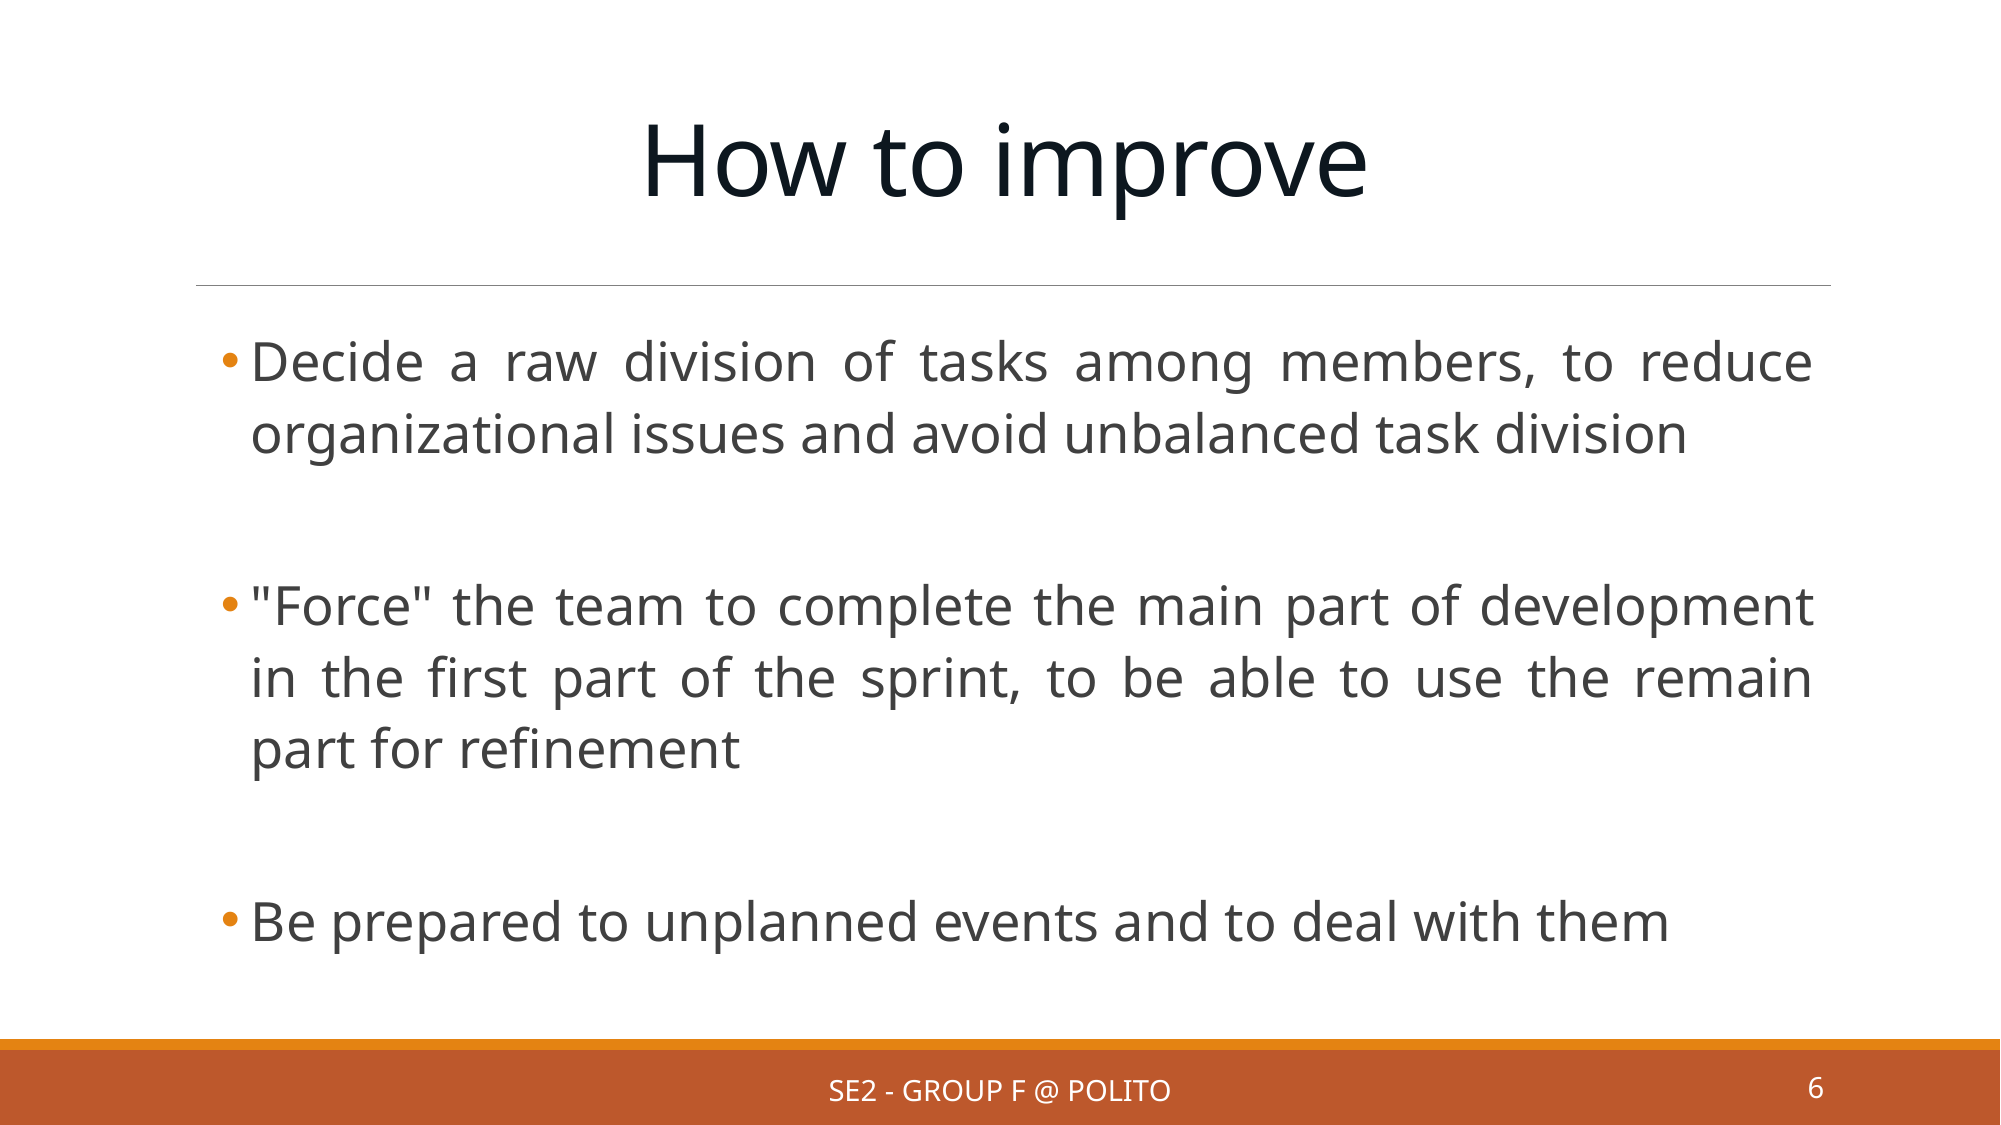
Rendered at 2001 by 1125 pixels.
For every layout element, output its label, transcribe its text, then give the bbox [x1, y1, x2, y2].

slide_number 6 [1624, 1059, 1840, 1120]
list Decide a raw division of tasks among members, to reduce organizational issues and avoid unbalanced task division "Force" the team to complete the main part of development in the first part of the sprint, to be able to use the remain part for refinement Be prepared to unplanned events and to deal with them [187, 313, 1817, 1030]
title How to improve [180, 47, 1830, 285]
footer SE2 - Group F @ PoliTo [604, 1059, 1396, 1120]
